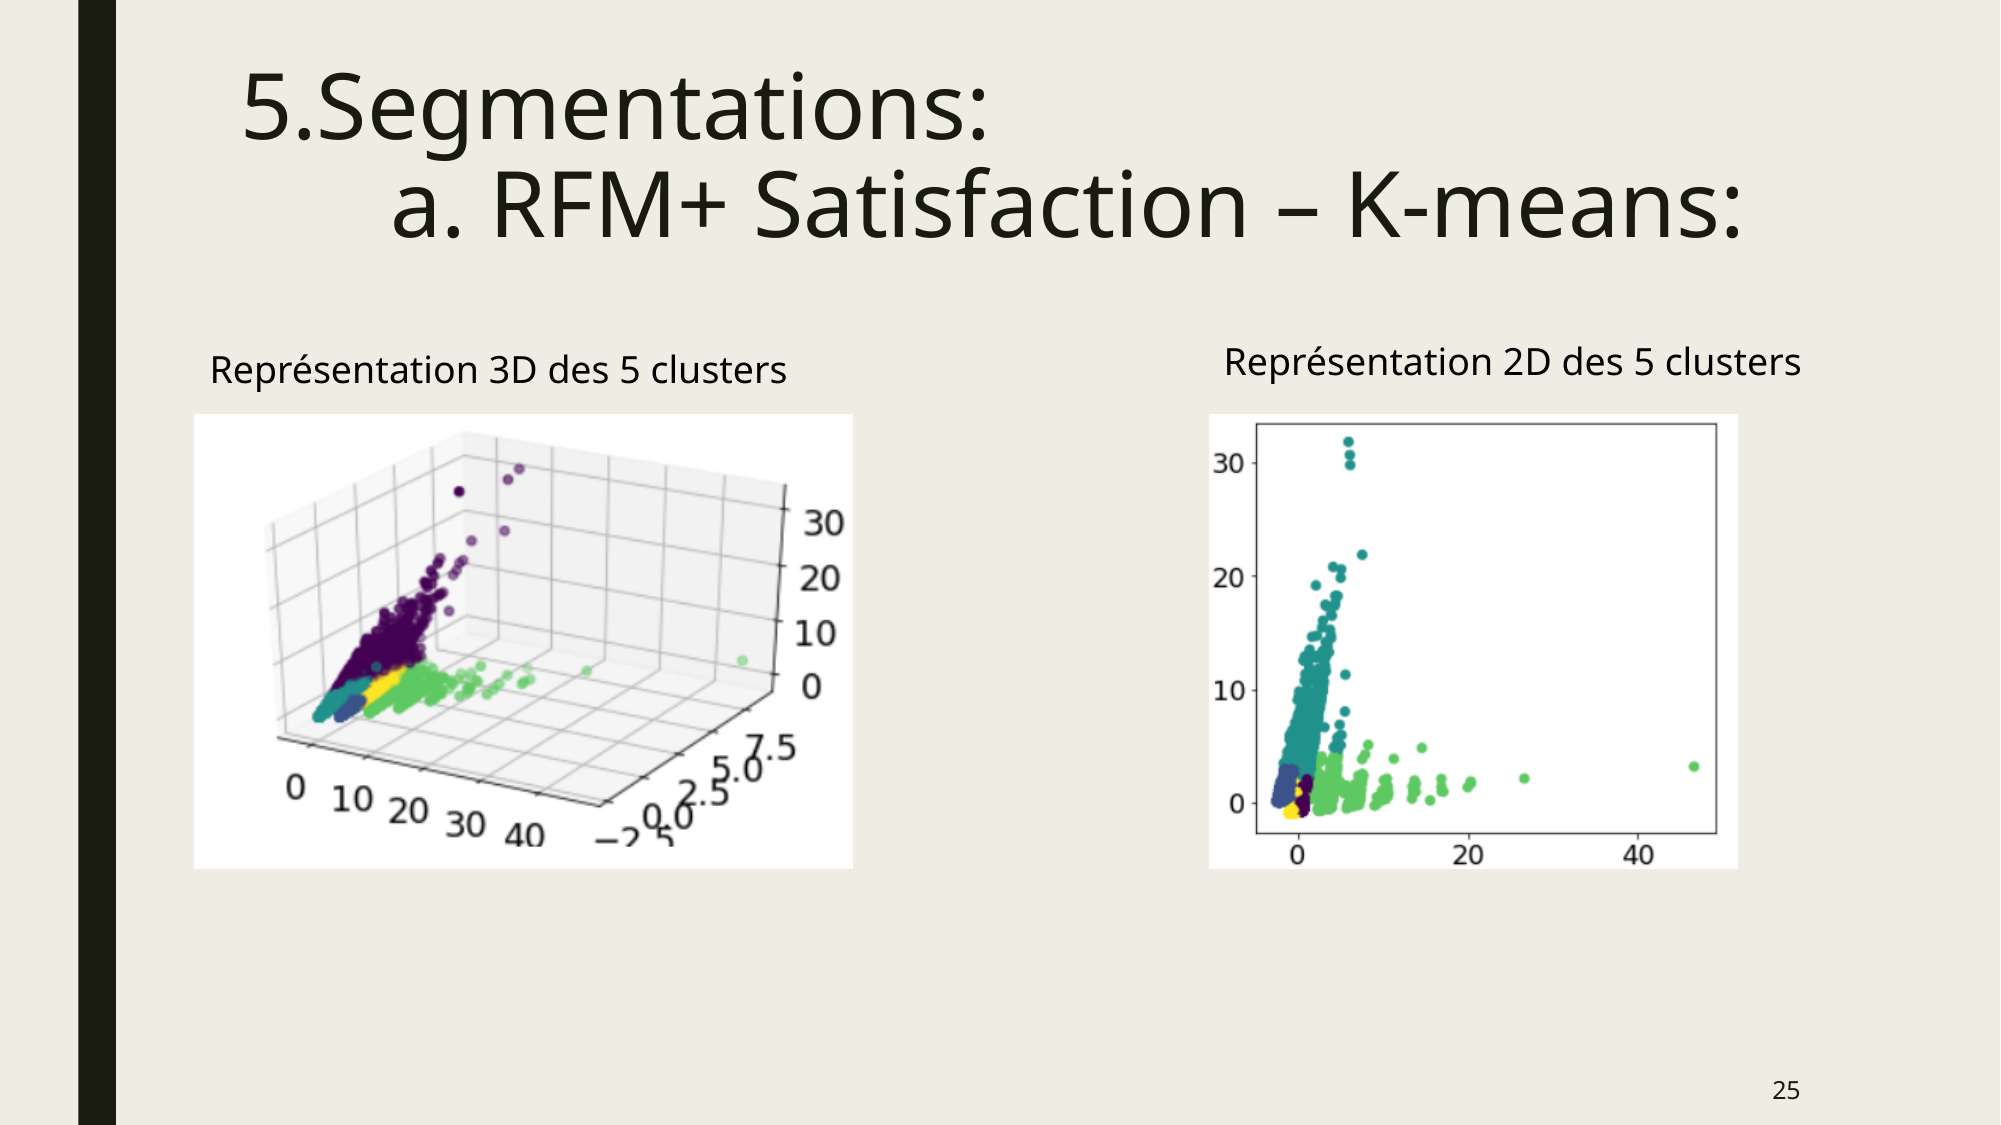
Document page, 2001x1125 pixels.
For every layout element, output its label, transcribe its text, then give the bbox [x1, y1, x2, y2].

text_box Représentation 3D des 5 clusters [194, 338, 853, 399]
title 5.Segmentations: a. RFM+ Satisfaction – K-means: [225, 53, 1800, 298]
picture [1209, 414, 1738, 869]
picture [194, 414, 853, 869]
slide_number 25 [1553, 1058, 1816, 1125]
text_box Représentation 2D des 5 clusters [1208, 330, 1868, 390]
